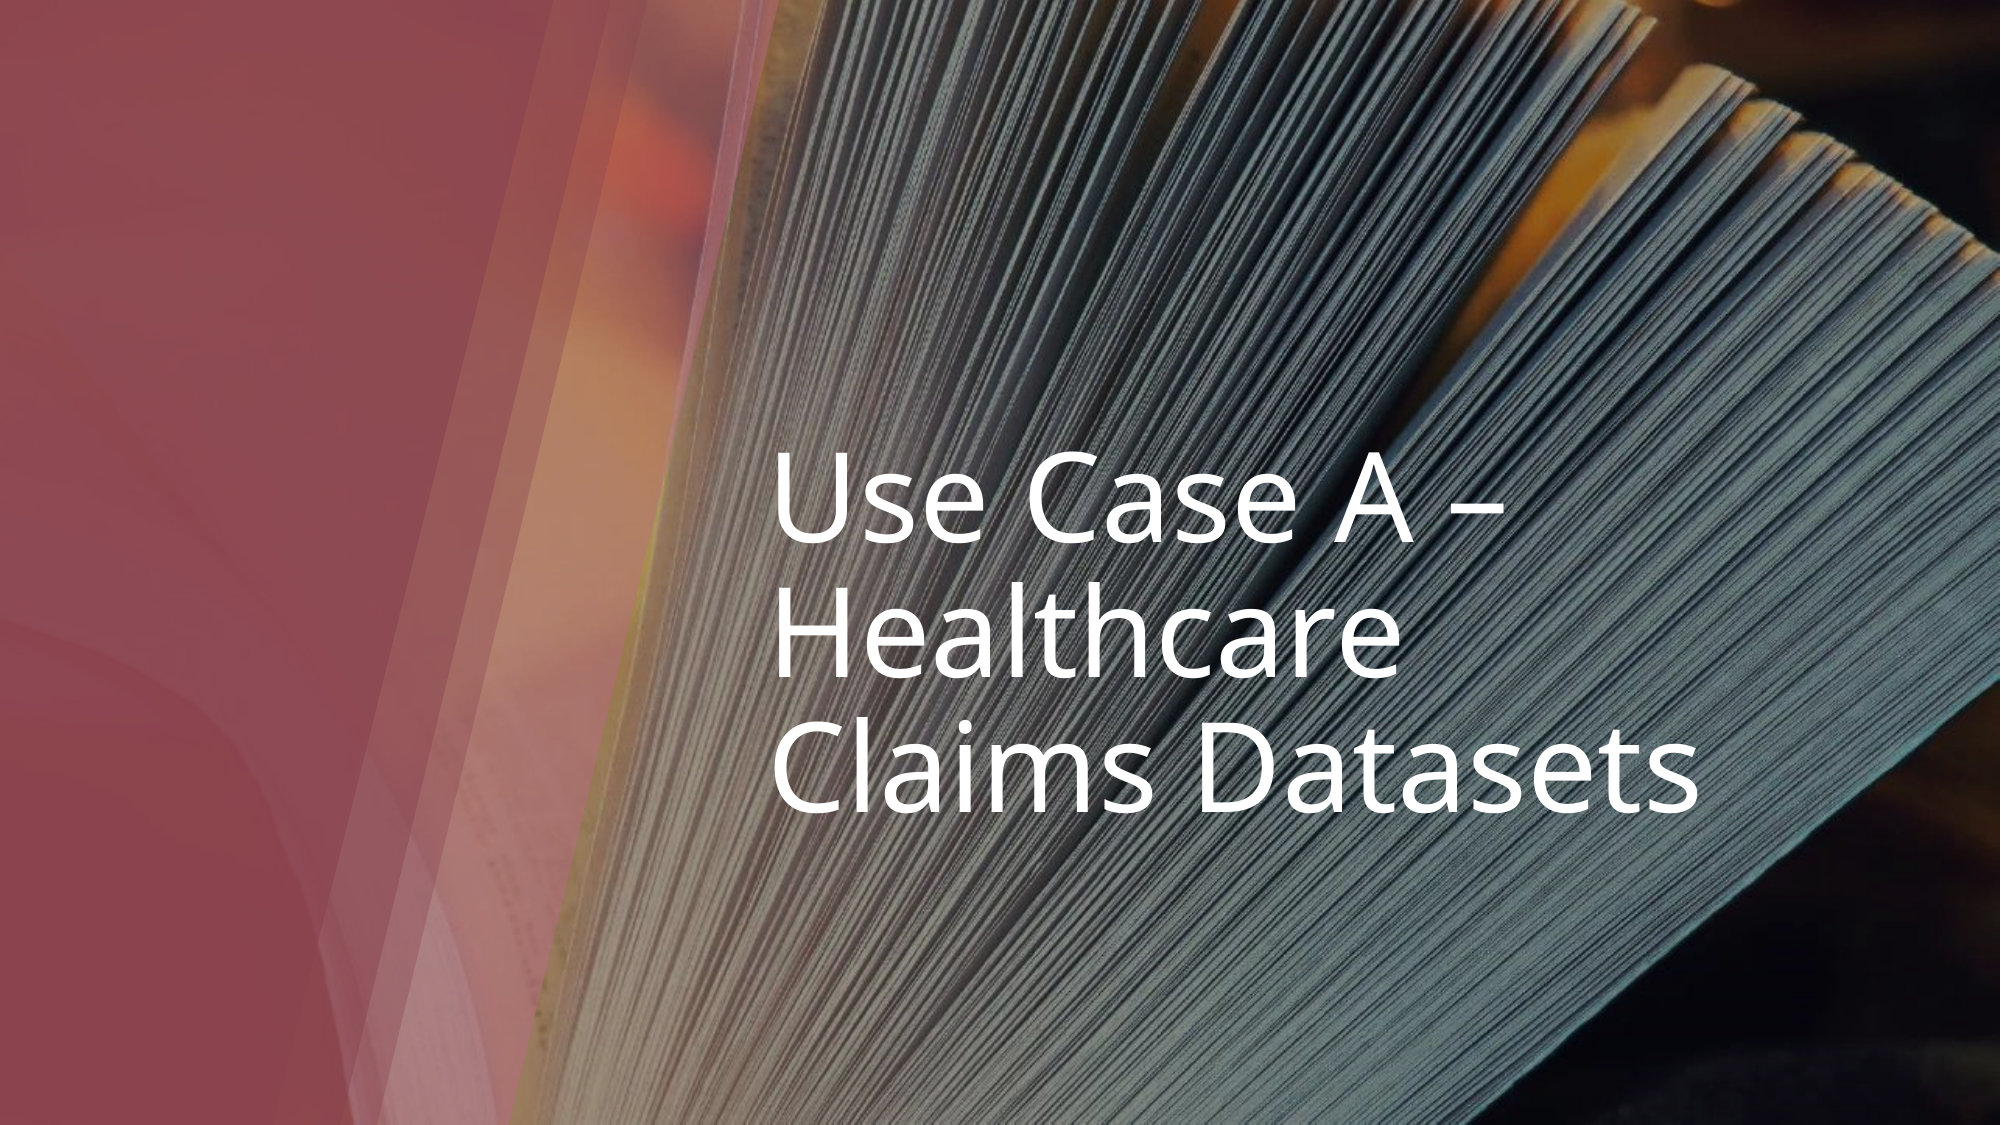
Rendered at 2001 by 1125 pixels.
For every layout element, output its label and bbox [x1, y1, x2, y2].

picture [780, 0, 2000, 1125]
text_box [0, 0, 780, 1125]
